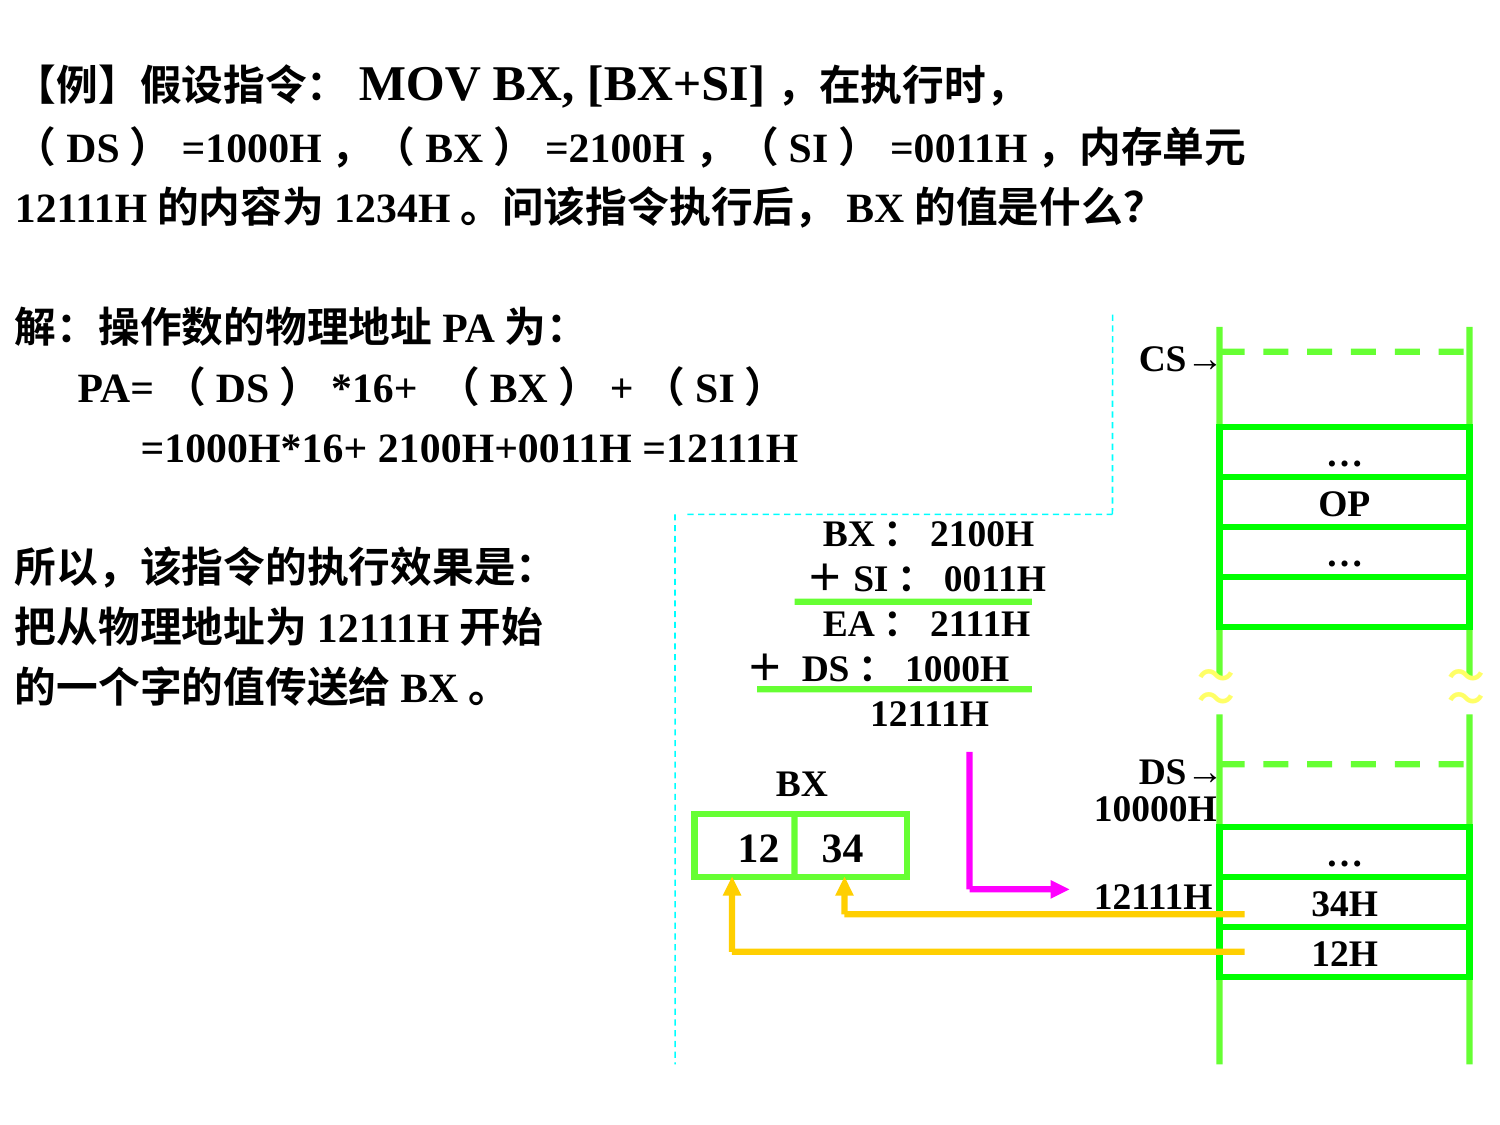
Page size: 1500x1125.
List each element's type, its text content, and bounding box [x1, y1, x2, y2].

text_box 【例】假设指令：MOV BX, [BX+SI]，在执行时，（DS）=1000H，（BX）=2100H，（SI）=0011H，内存单元12111H的内容为1234H。问该指令执行后，BX的值是什么？ 解：操作数的物理地址PA为： PA=（DS）*16+ （BX）+（SI） =1000H*16+ 2100H+0011H =12111H 所以，该指令的执行效果是： 把从物理地址为12111H开始 的一个字的值传送给BX。 [0, 31, 1338, 718]
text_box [674, 314, 1500, 1065]
